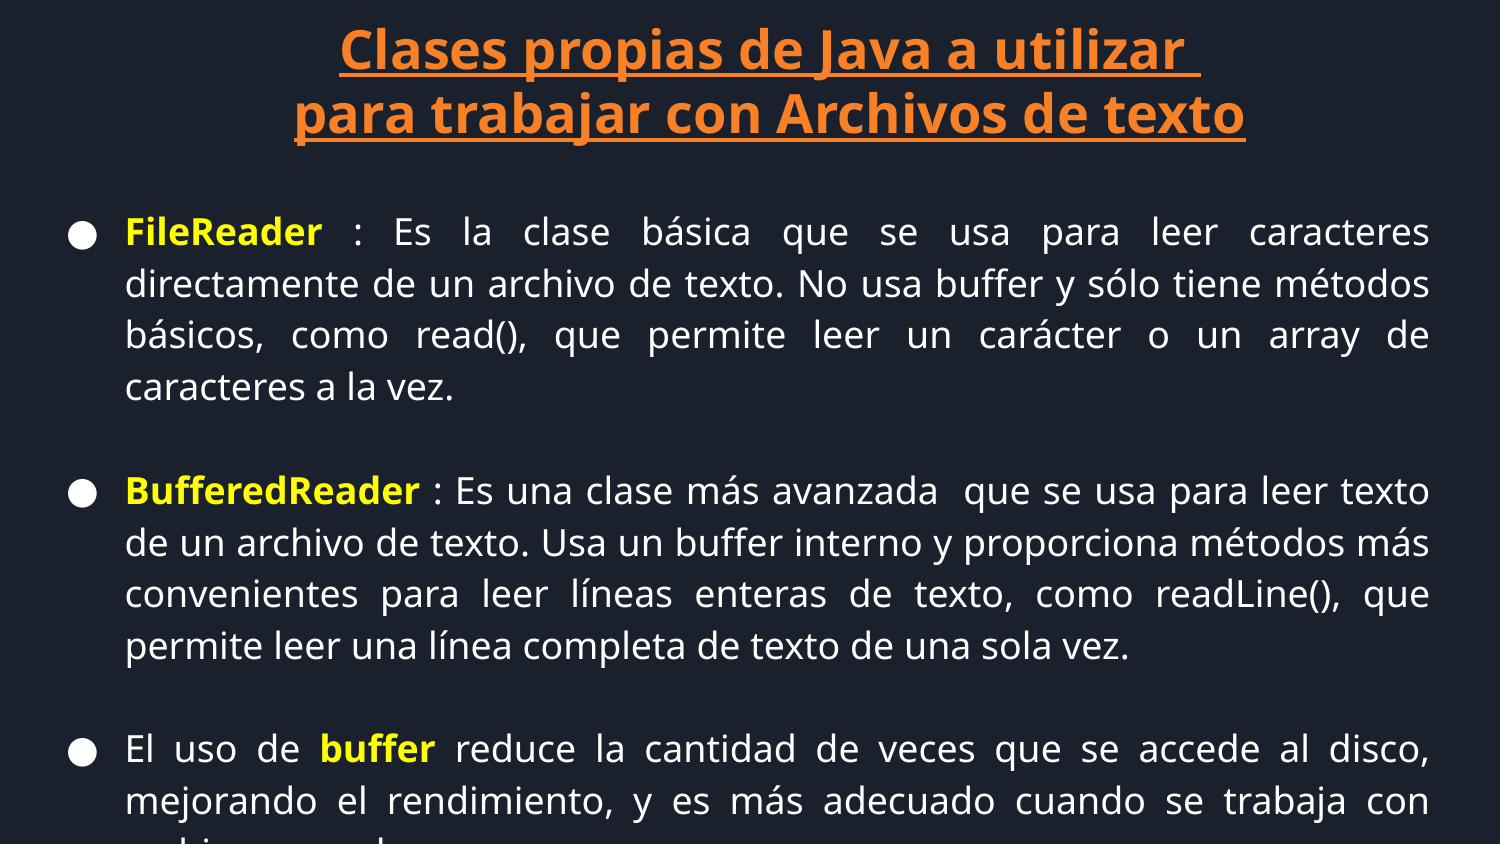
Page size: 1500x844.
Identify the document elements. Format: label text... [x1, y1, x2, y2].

text_box FileReader : Es la clase básica que se usa para leer caracteres directamente de un archivo de texto. No usa buffer y sólo tiene métodos básicos, como read(), que permite leer un carácter o un array de caracteres a la vez. BufferedReader : Es una clase más avanzada que se usa para leer texto de un archivo de texto. Usa un buffer interno y proporciona métodos más convenientes para leer líneas enteras de texto, como readLine(), que permite leer una línea completa de texto de una sola vez. El uso de buffer reduce la cantidad de veces que se accede al disco, mejorando el rendimiento, y es más adecuado cuando se trabaja con archivos grandes. [34, 186, 1447, 844]
text_box Clases propias de Java a utilizar para trabajar con Archivos de texto [72, 0, 1468, 160]
